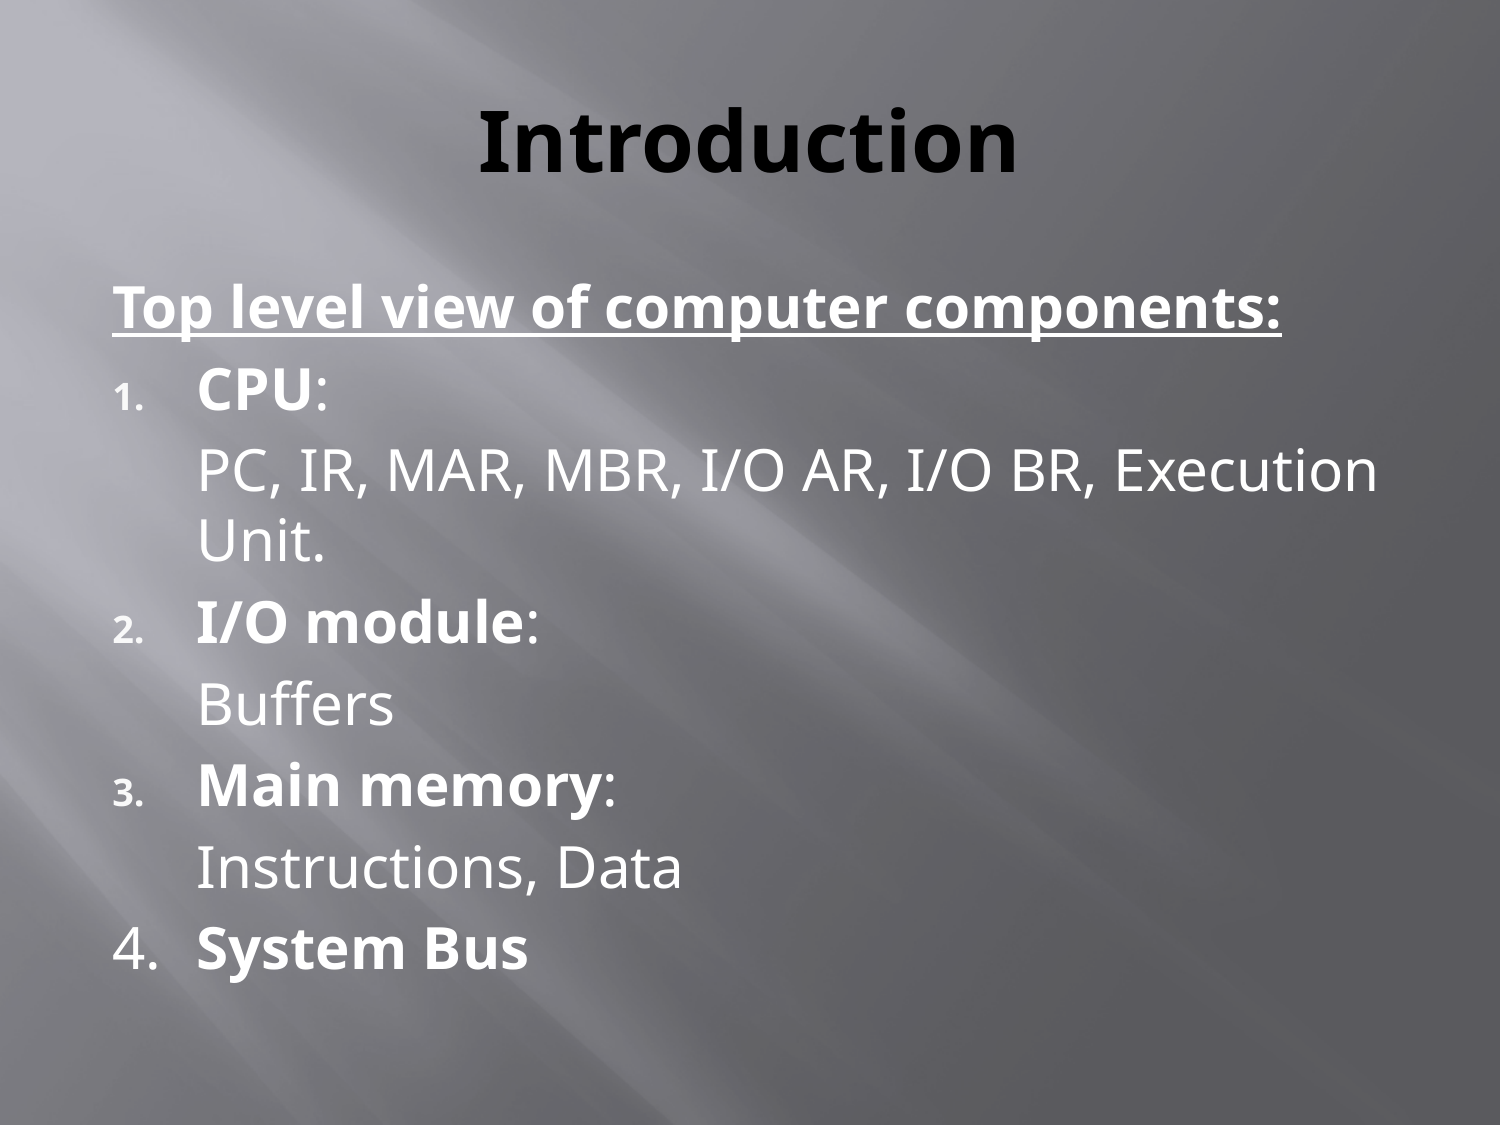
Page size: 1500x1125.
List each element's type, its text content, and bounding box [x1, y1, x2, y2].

title Introduction [75, 45, 1425, 233]
list Top level view of computer components: CPU: PC, IR, MAR, MBR, I/O AR, I/O BR, Execution Unit. I/O module: Buffers Main memory: Instructions, Data 4. System Bus [75, 262, 1425, 1035]
